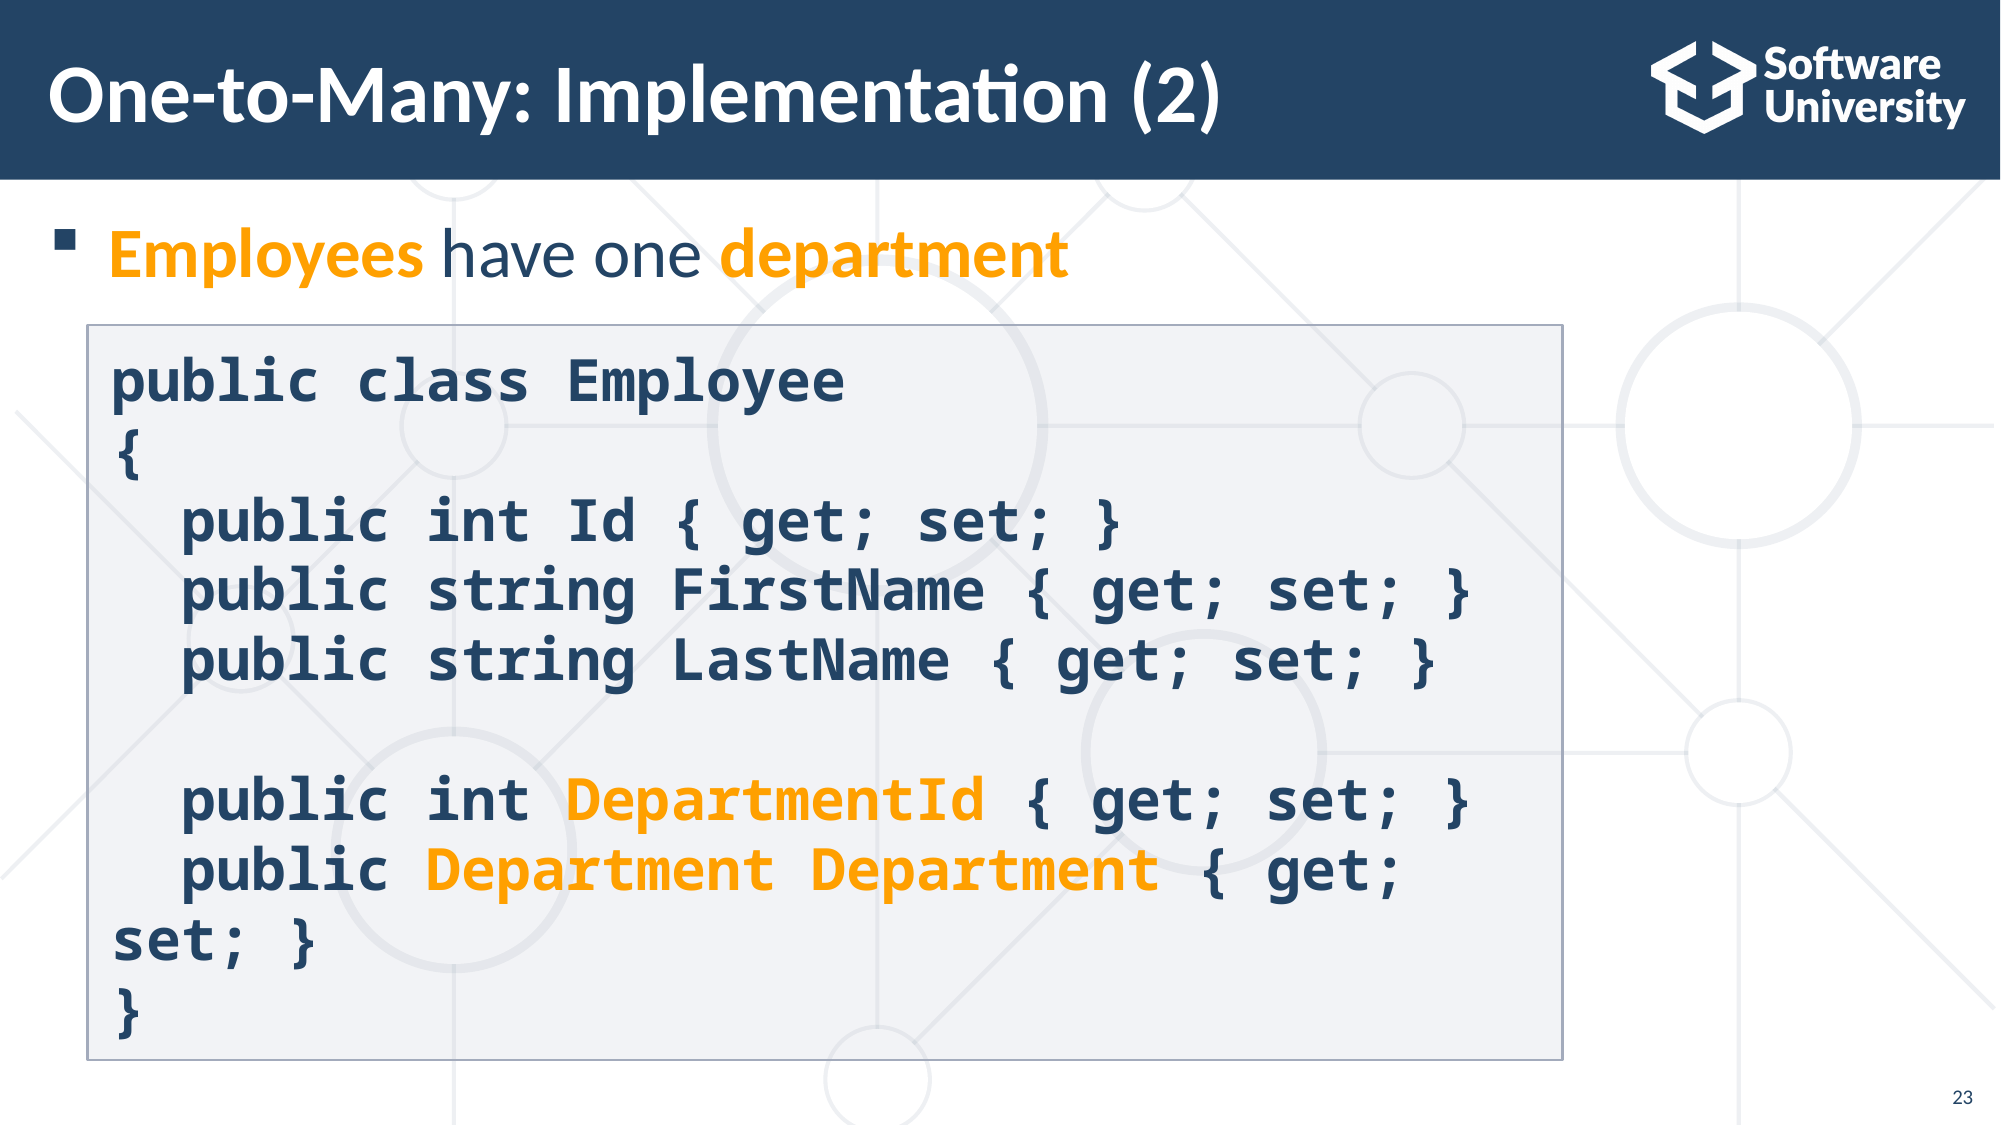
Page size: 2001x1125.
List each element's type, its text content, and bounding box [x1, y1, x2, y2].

list Employees have one department [31, 196, 1970, 1104]
text_box public class Employee { public int Id { get; set; } public string FirstName { get; set; } public string LastName { get; set; } public int DepartmentId { get; set; } public Department Department { get; set; } } [87, 324, 1563, 1061]
slide_number 23 [1927, 1067, 1989, 1117]
picture [1651, 41, 1966, 134]
title One-to-Many: Implementation (2) [31, 16, 1625, 162]
